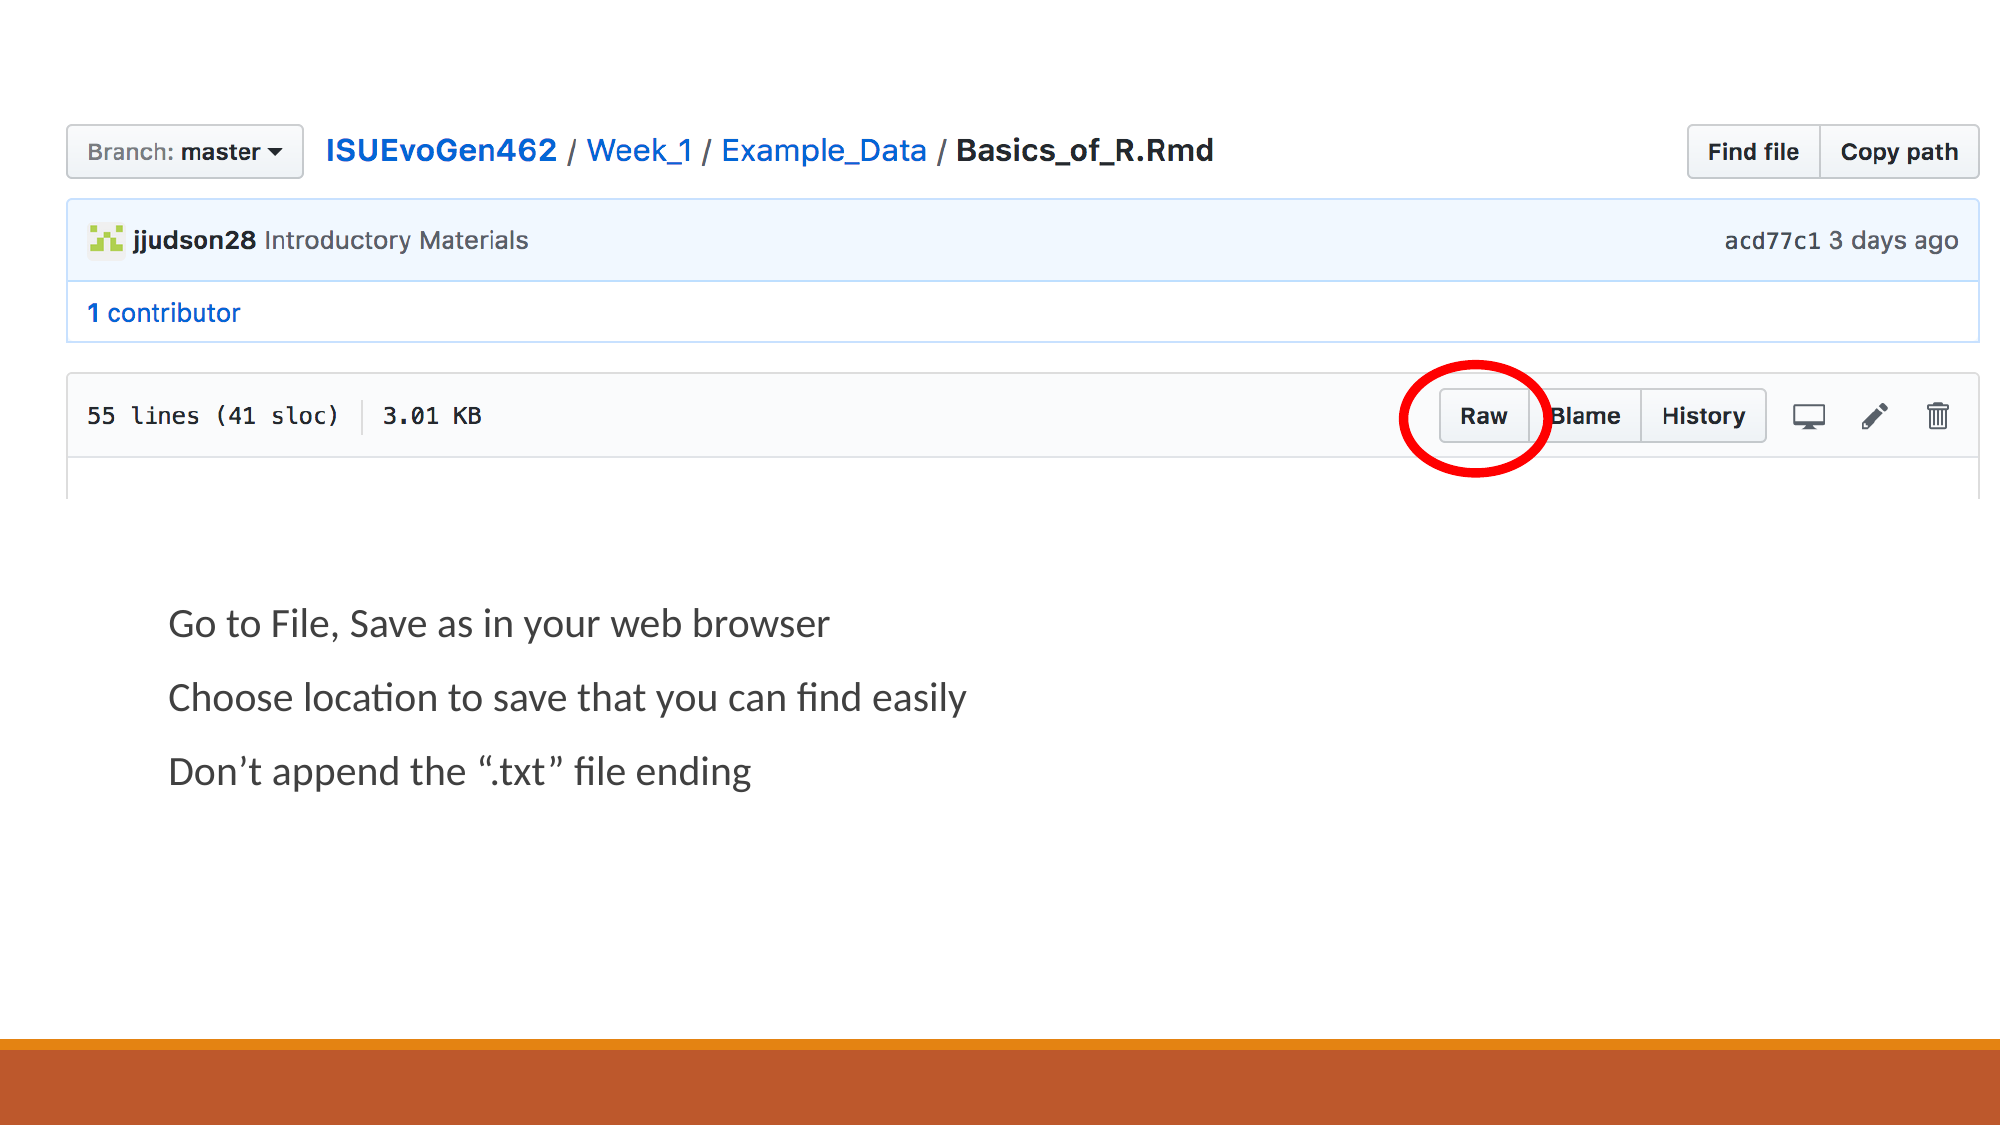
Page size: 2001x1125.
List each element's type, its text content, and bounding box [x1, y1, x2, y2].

picture [31, 103, 2000, 500]
list Go to File, Save as in your web browser Choose location to save that you can find easily Don’t append the “.txt” file ending [153, 593, 1879, 925]
